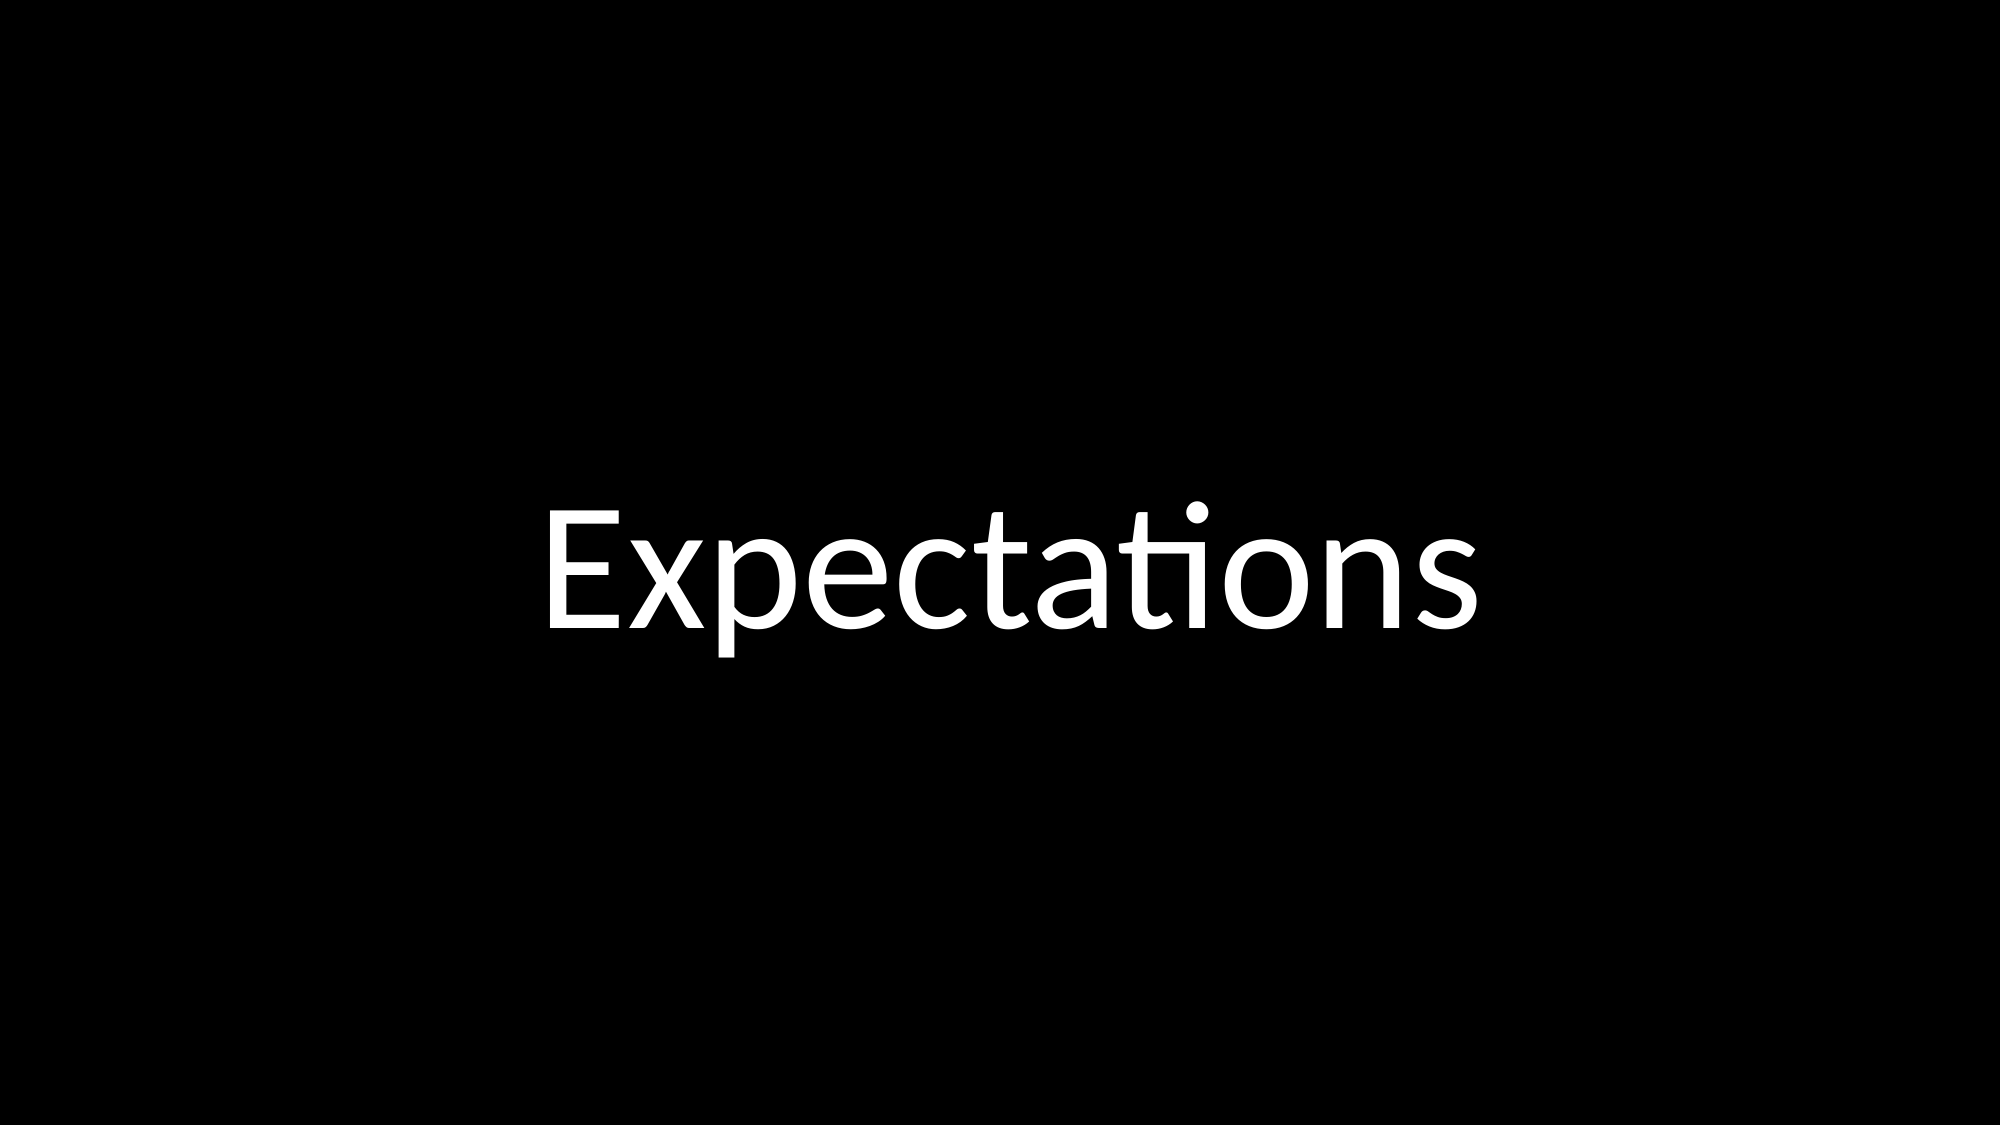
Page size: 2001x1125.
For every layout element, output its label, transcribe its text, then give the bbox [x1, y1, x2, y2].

text_box Expectations [60, 438, 1962, 673]
